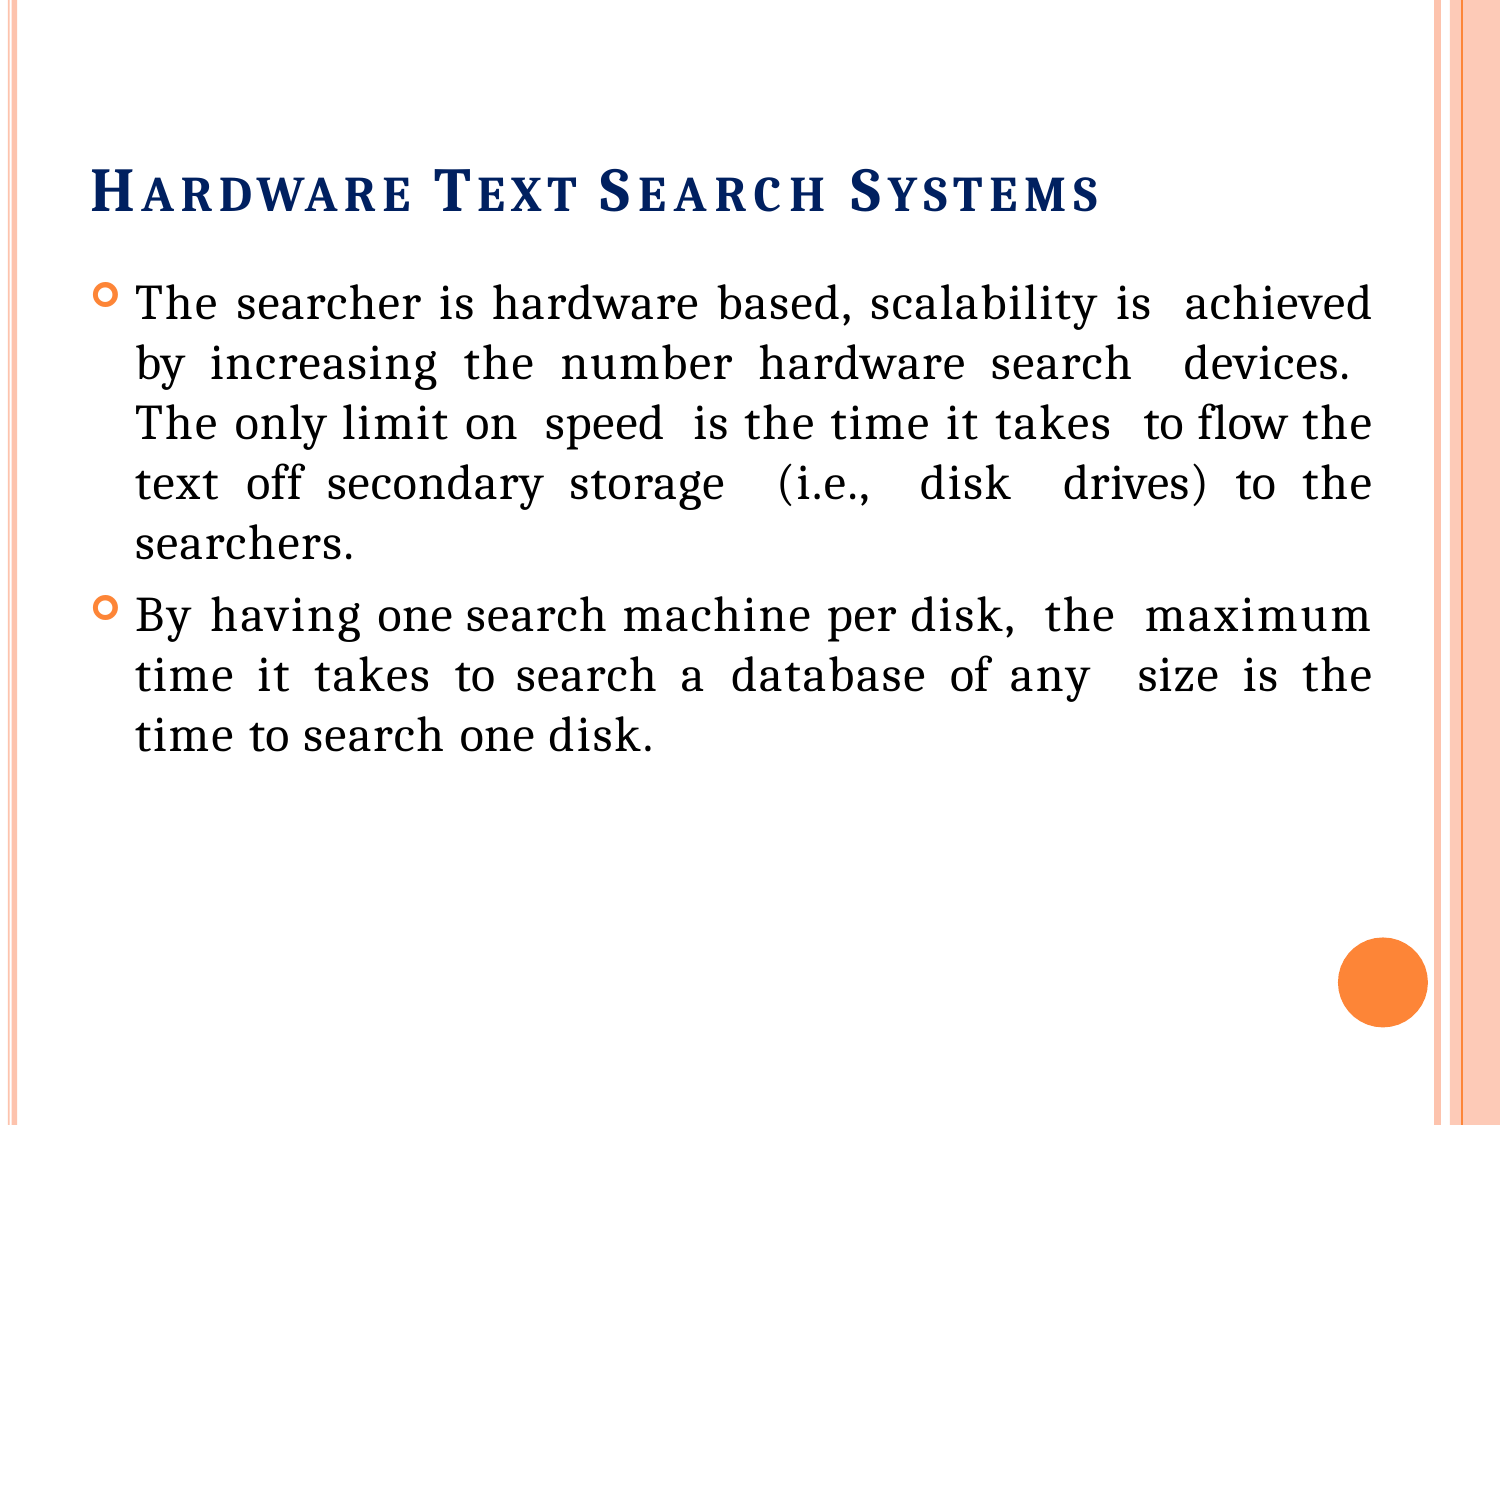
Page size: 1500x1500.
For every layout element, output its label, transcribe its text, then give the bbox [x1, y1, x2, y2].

title HARDWARE TEXT SEARCH SYSTEMS [87, 146, 1150, 267]
text_box The searcher is hardware based, scalability is achieved by increasing the number hardware search devices. The only limit on speed is the time it takes to flow the text off secondary storage (i.e., disk drives) to the searchers. By having one search machine per disk, the maximum time it takes to search a database of any size is the time to search one disk. [87, 267, 1375, 762]
